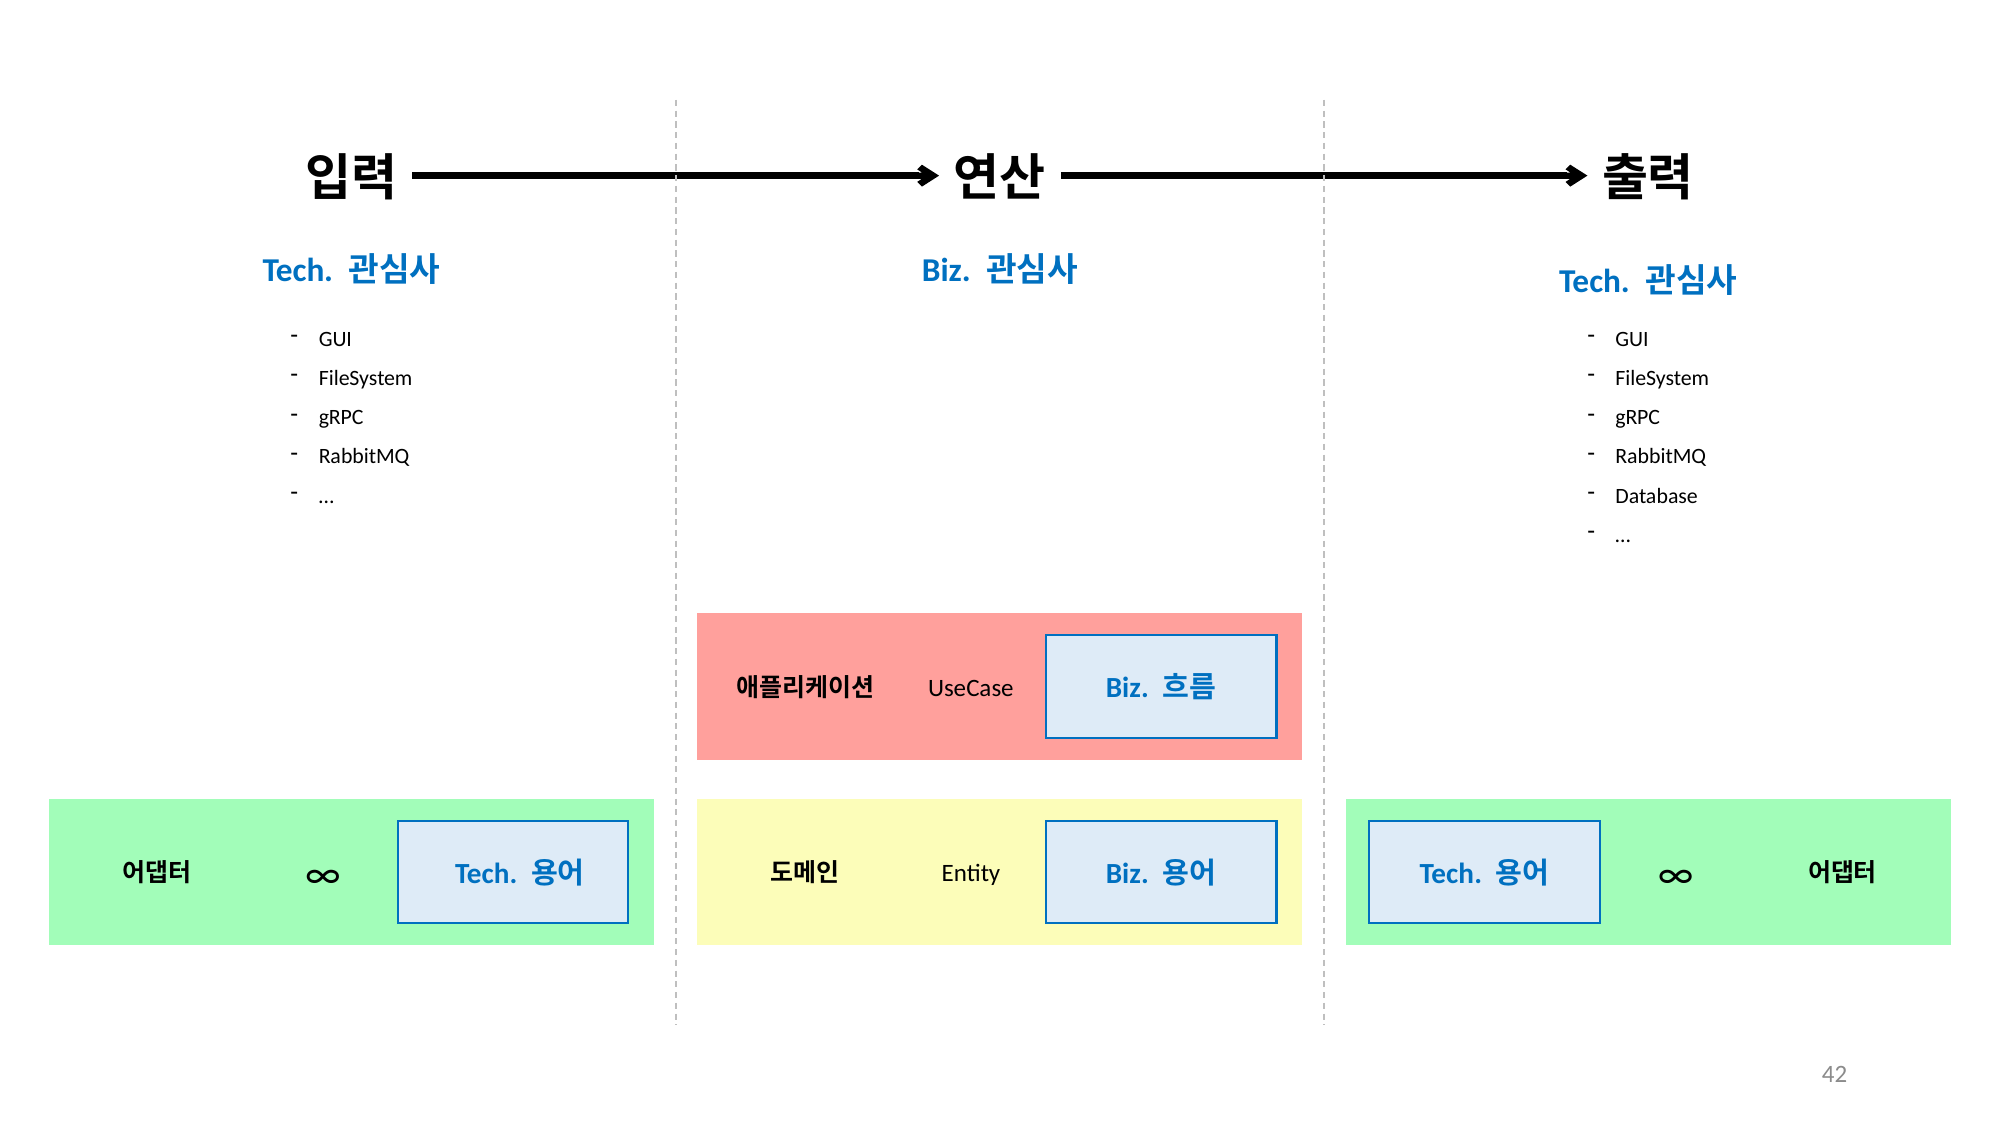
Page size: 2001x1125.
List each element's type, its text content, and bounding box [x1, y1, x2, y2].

text_box GUI FileSystem gRPC RabbitMQ … [275, 303, 428, 516]
text_box 출력 [1587, 138, 1710, 213]
text_box Tech. 관심사 [247, 241, 456, 296]
text_box [397, 820, 629, 924]
text_box Tech. 용어 [440, 846, 600, 897]
text_box ∞ [290, 839, 356, 904]
text_box 어댑터 [107, 849, 207, 894]
text_box 입력 [290, 138, 413, 213]
slide_number 42 [1412, 1042, 1863, 1103]
text_box [1346, 799, 1951, 945]
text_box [675, 99, 1325, 1025]
text_box [49, 799, 654, 945]
text_box 어댑터 [1793, 849, 1893, 894]
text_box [1080, 635, 1243, 682]
text_box ∞ [1643, 839, 1709, 904]
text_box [1369, 820, 1600, 924]
text_box GUI FileSystem gRPC RabbitMQ Database … [1572, 303, 1724, 555]
text_box Tech. 관심사 [1544, 251, 1753, 307]
